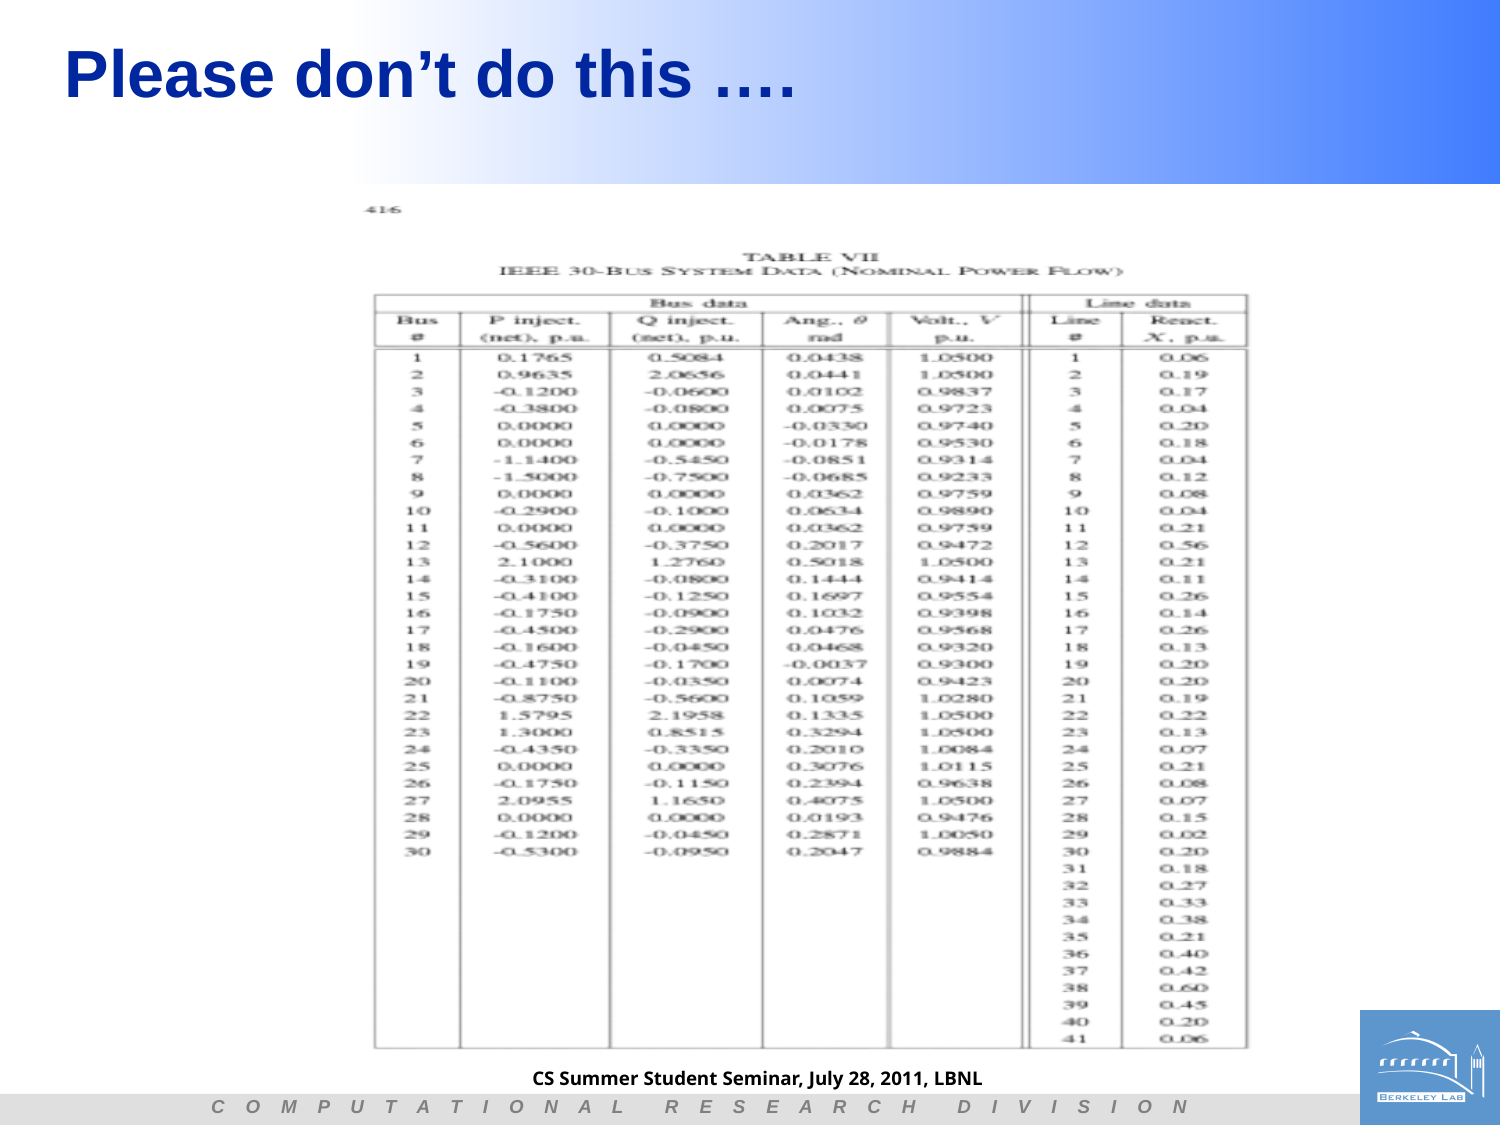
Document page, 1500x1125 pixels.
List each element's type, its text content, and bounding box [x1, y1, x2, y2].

title Please don’t do this …. [49, 24, 1276, 130]
picture [1360, 1010, 1500, 1125]
picture [224, 149, 1288, 1070]
